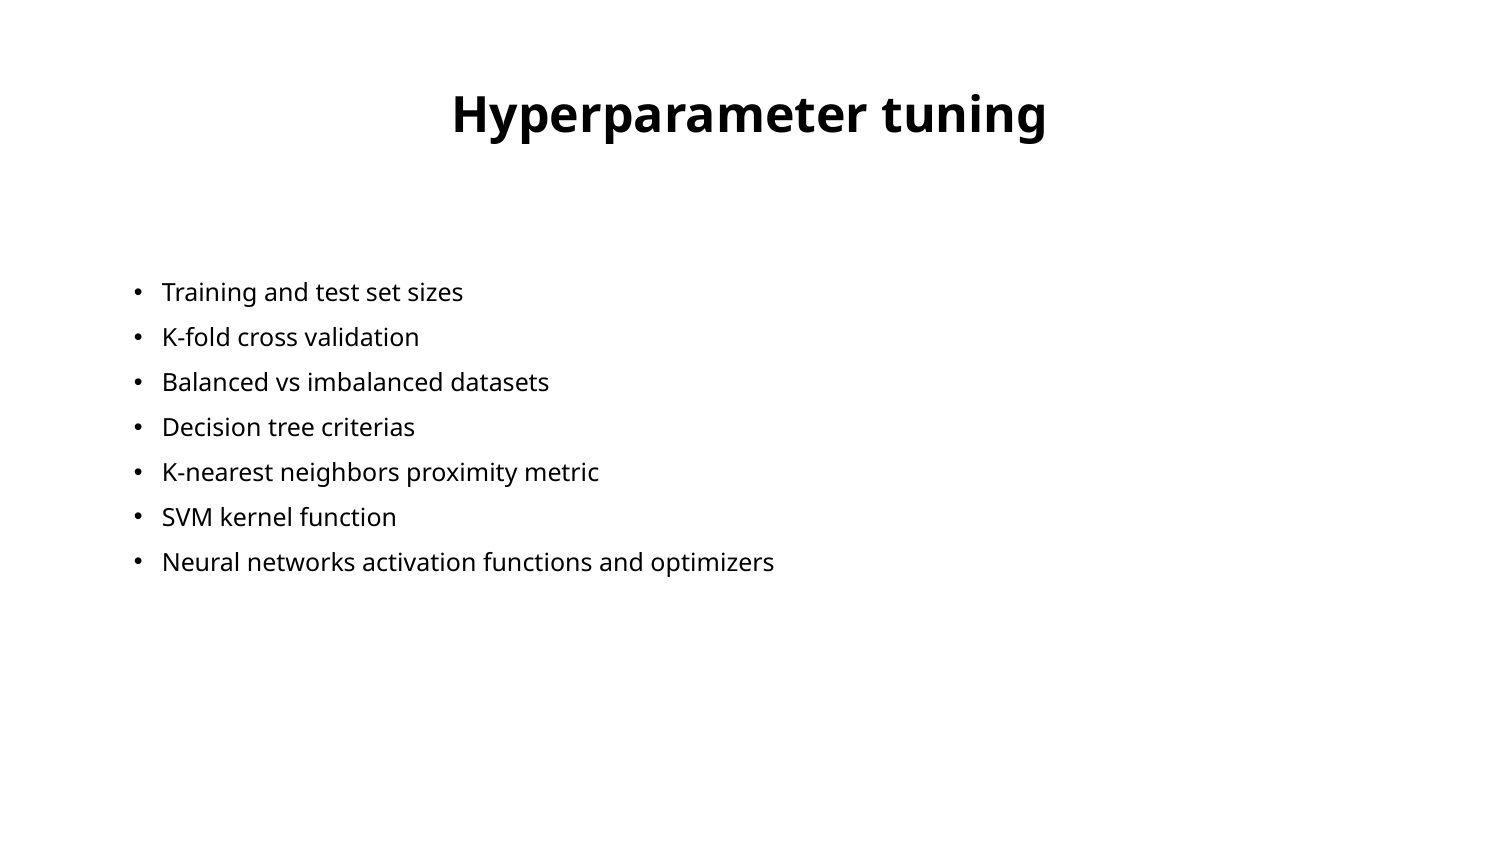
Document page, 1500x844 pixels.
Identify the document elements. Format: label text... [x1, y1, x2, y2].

text_box Training and test set sizes K-fold cross validation Balanced vs imbalanced datasets Decision tree criterias K-nearest neighbors proximity metric SVM kernel function Neural networks activation functions and optimizers [118, 246, 936, 597]
title Hyperparameter tuning [74, 67, 1426, 160]
